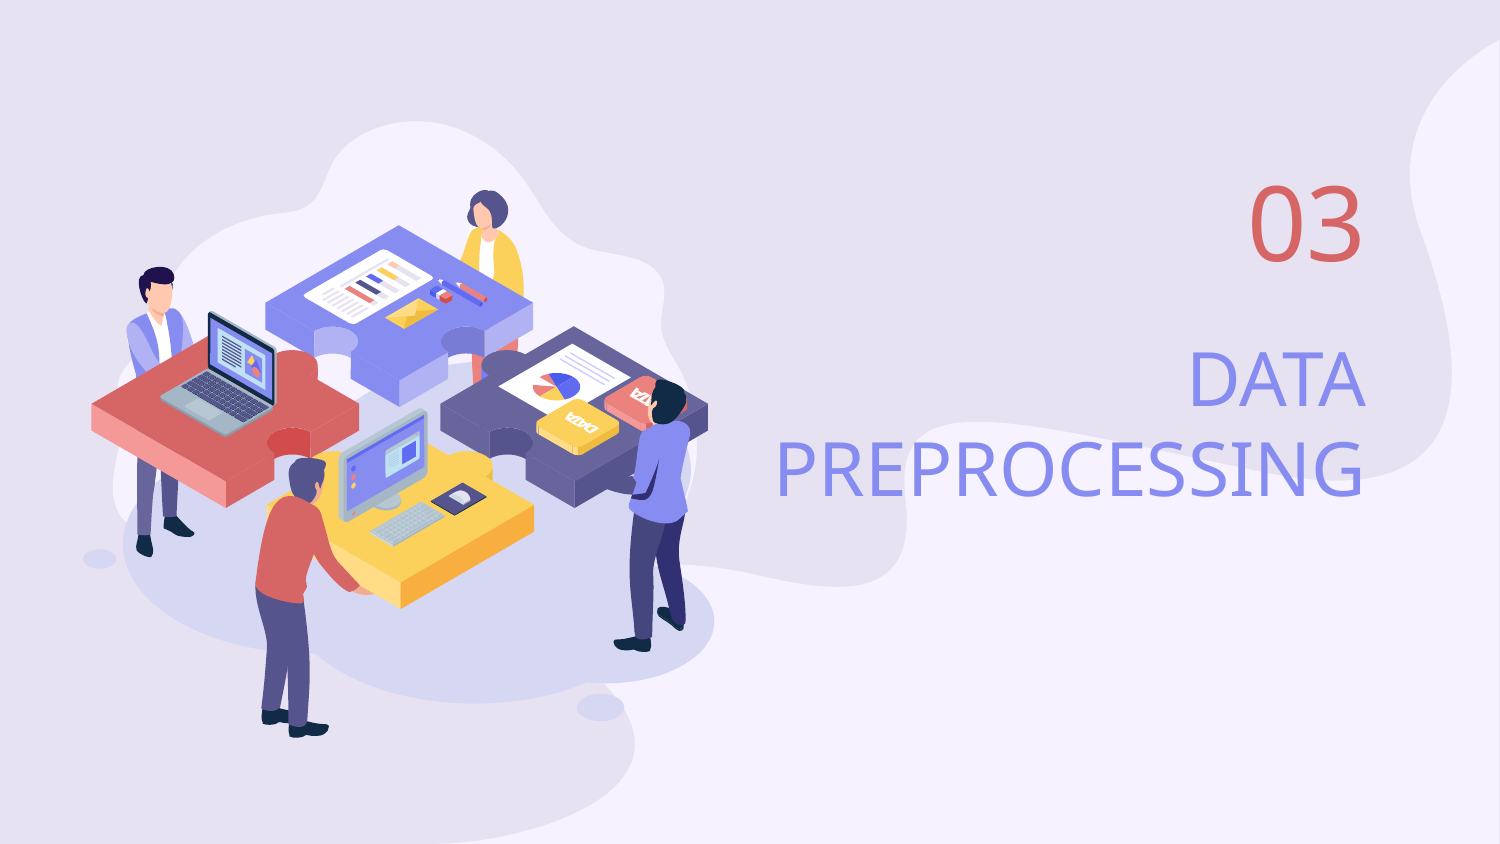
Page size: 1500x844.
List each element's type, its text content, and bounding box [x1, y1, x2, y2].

title 03 [1157, 176, 1382, 263]
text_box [80, 187, 726, 739]
title DATA PREPROCESSING [729, 314, 1382, 530]
